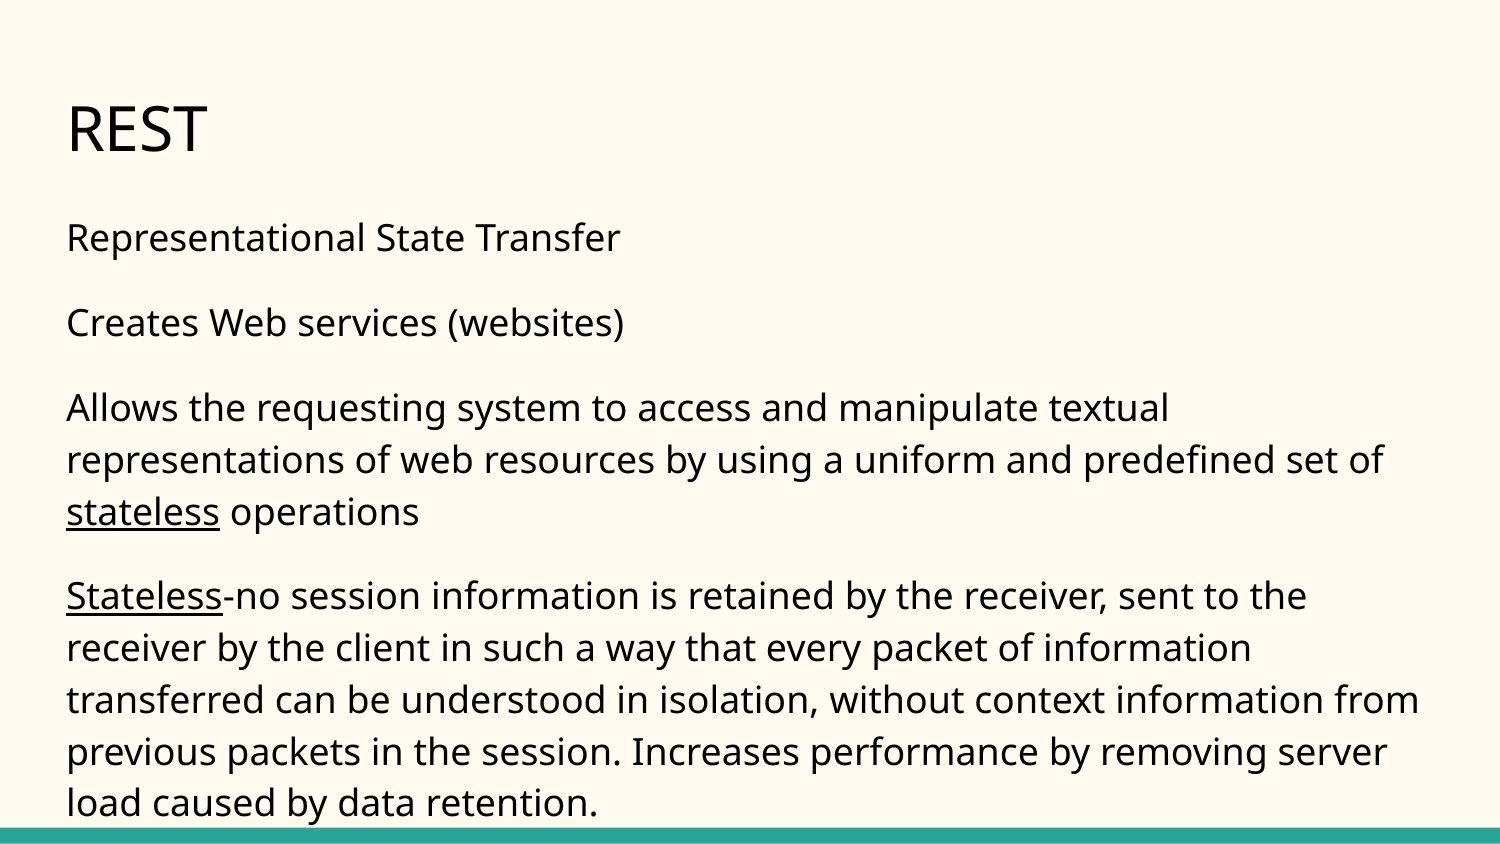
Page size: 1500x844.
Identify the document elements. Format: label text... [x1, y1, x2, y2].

title REST [51, 74, 1449, 175]
list Representational State Transfer Creates Web services (websites) Allows the requesting system to access and manipulate textual representations of web resources by using a uniform and predefined set of stateless operations Stateless-no session information is retained by the receiver, sent to the receiver by the client in such a way that every packet of information transferred can be understood in isolation, without context information from previous packets in the session. Increases performance by removing server load caused by data retention. [51, 192, 1449, 750]
